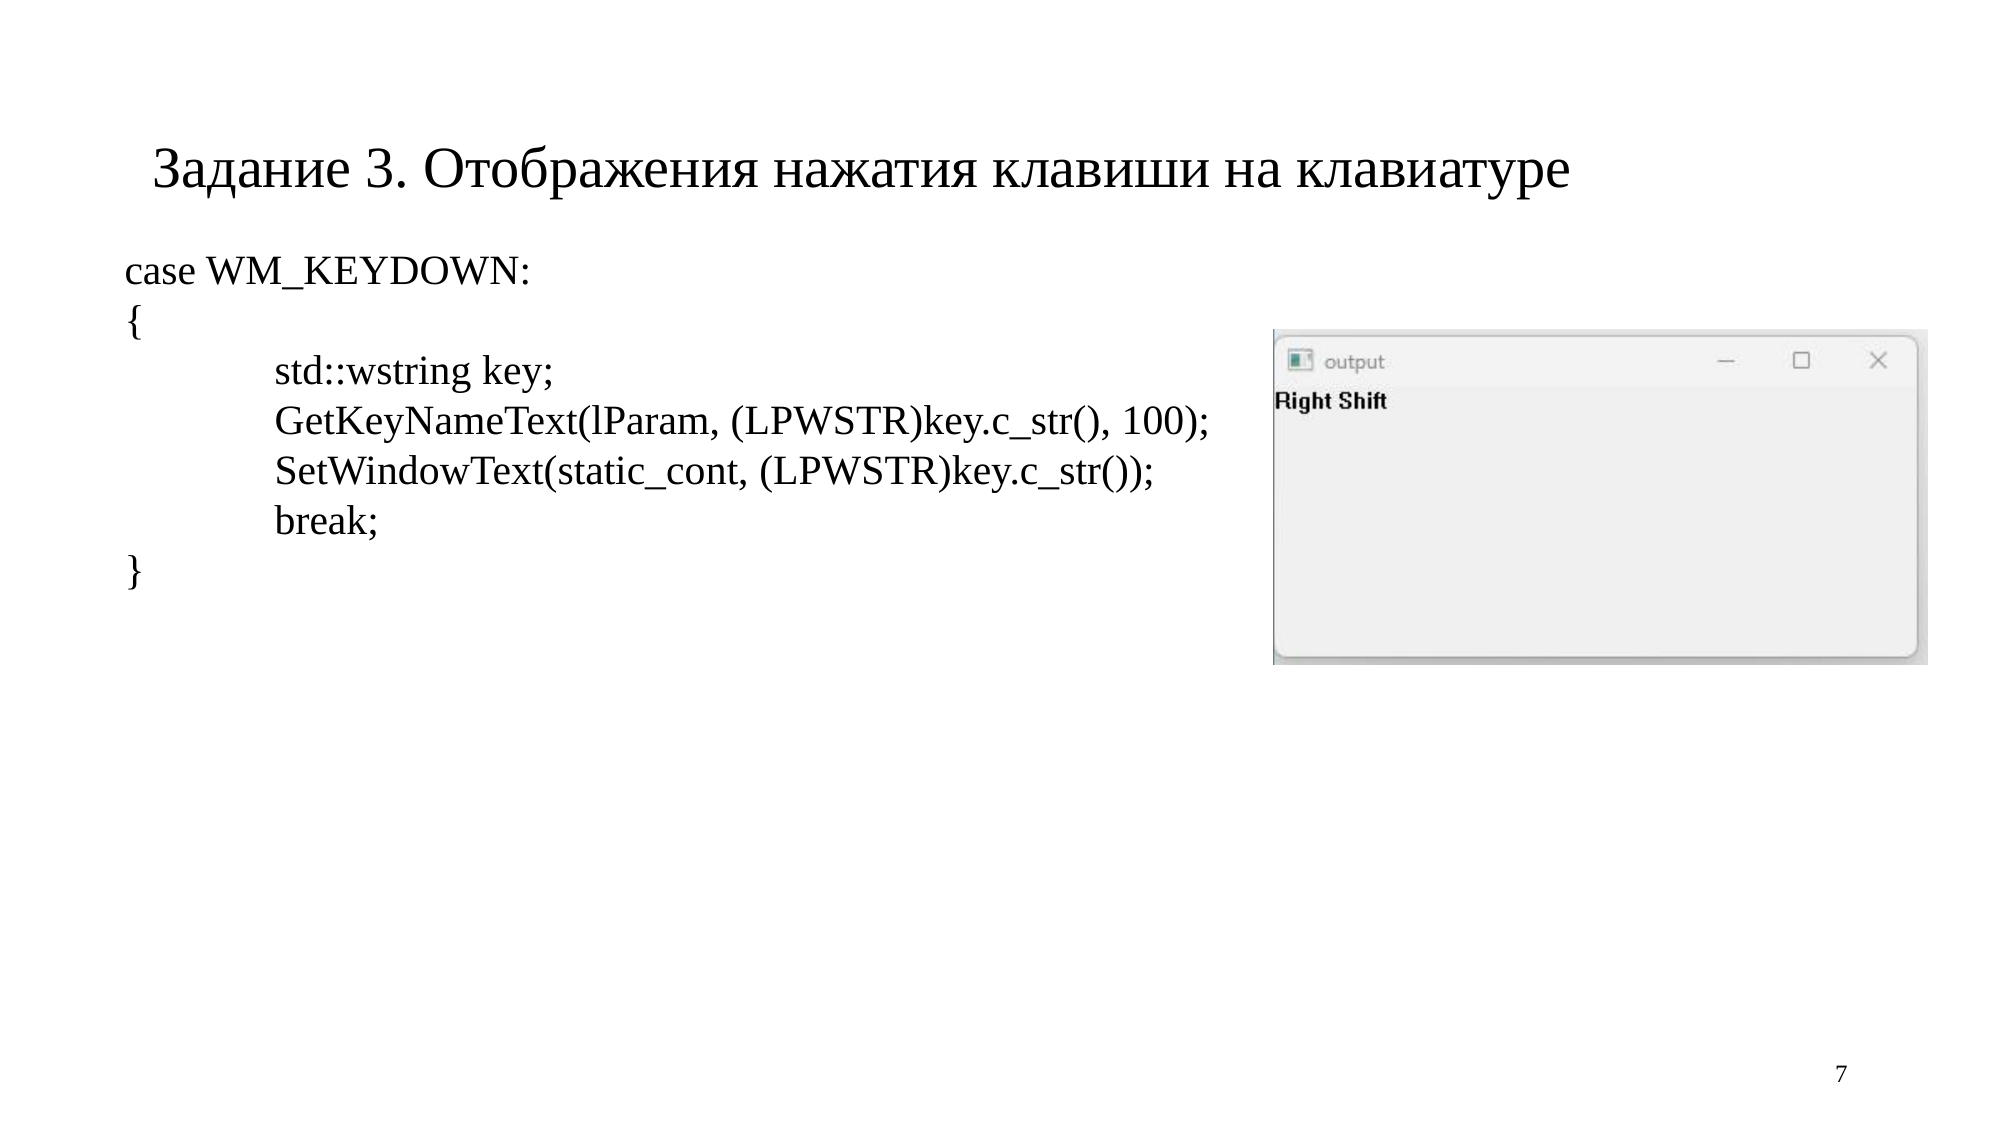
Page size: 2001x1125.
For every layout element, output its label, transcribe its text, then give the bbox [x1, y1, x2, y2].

slide_number 7 [1818, 1042, 1863, 1103]
picture [1272, 329, 1928, 665]
title Задание 3. Отображения нажатия клавиши на клавиатуре [137, 59, 1863, 278]
list case WM_KEYDOWN: { std::wstring key; GetKeyNameText(lParam, (LPWSTR)key.c_str(), 100); SetWindowText(static_cont, (LPWSTR)key.c_str()); break; } [72, 234, 1273, 1033]
